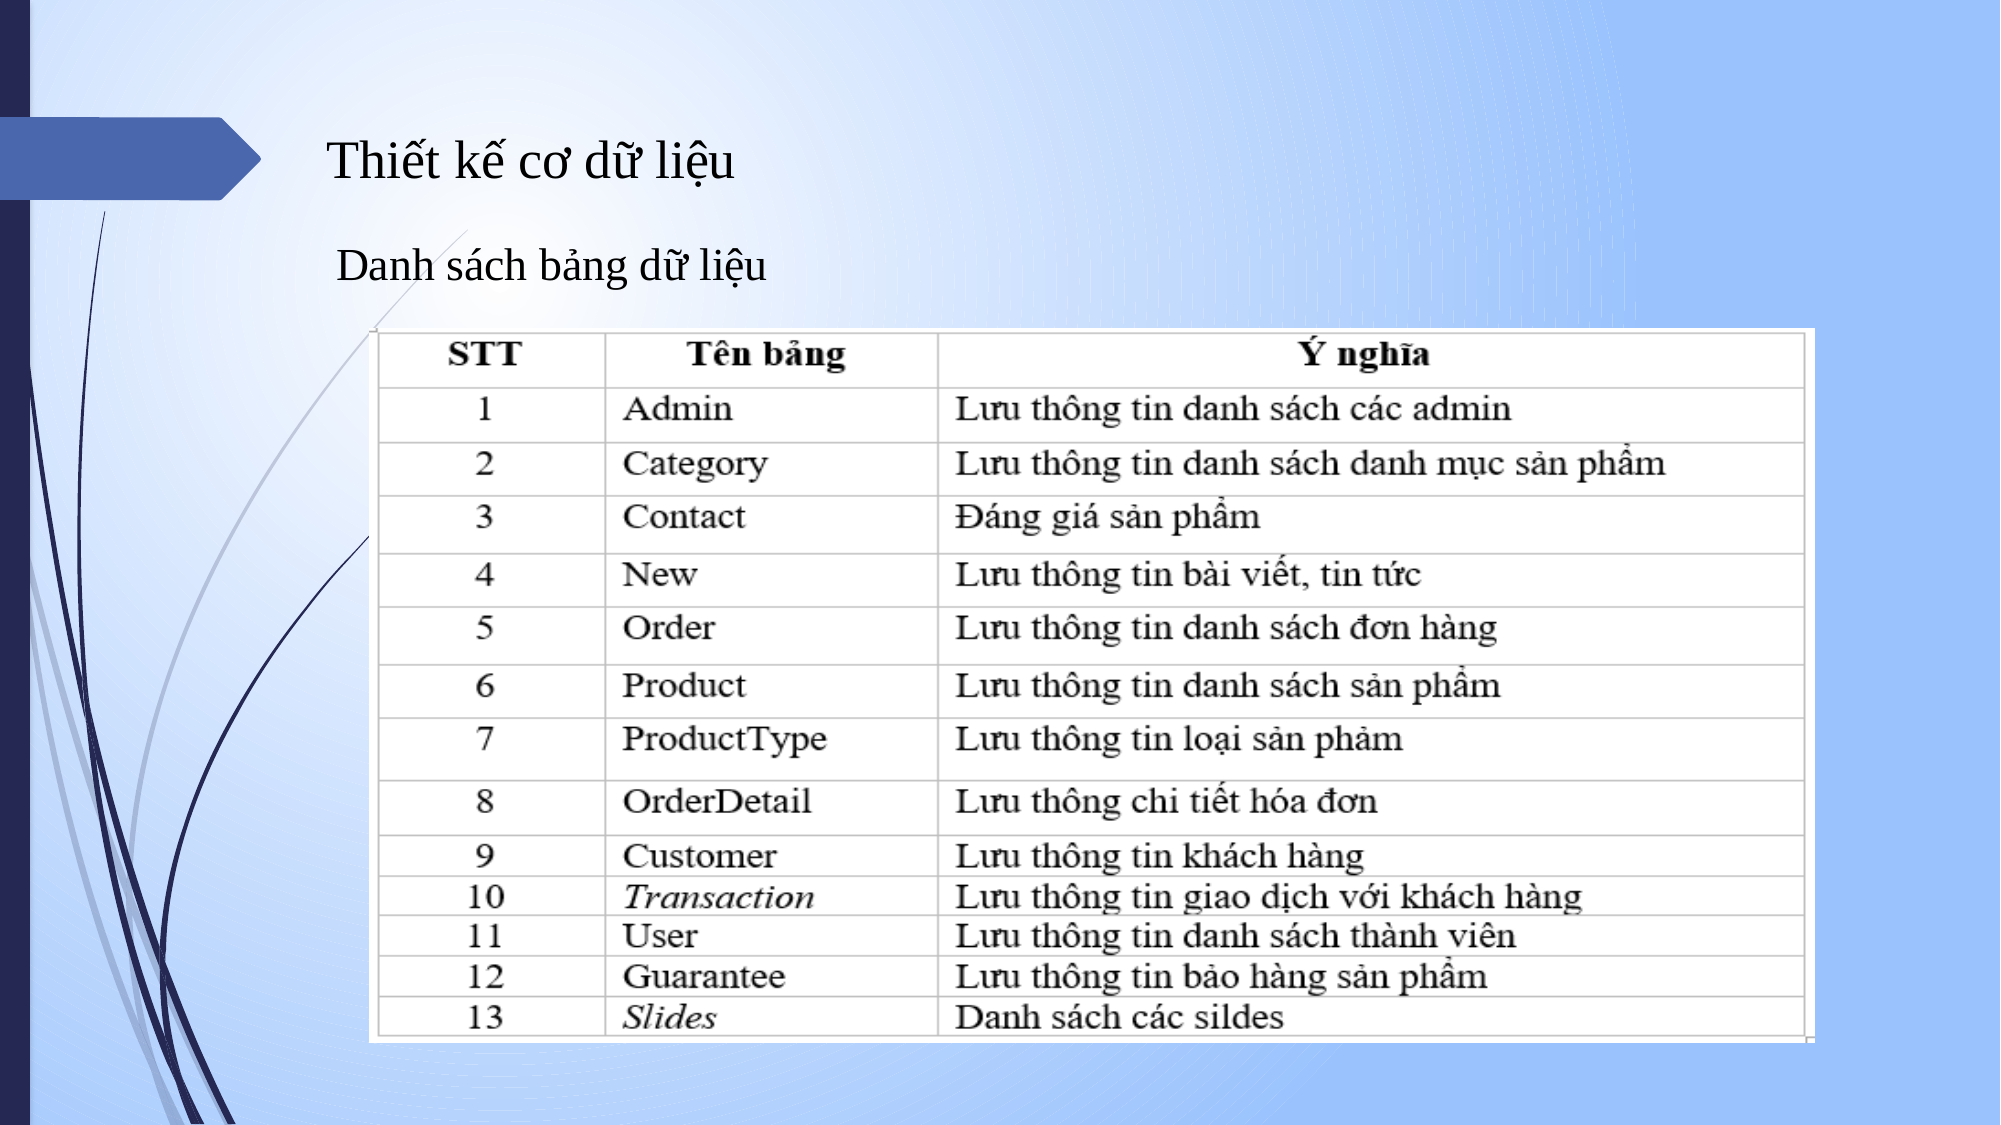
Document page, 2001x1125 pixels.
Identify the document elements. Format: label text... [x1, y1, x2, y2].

text_box Thiết kế cơ dữ liệu Danh sách bảng dữ liệu [311, 117, 1956, 342]
picture [368, 328, 1815, 1043]
